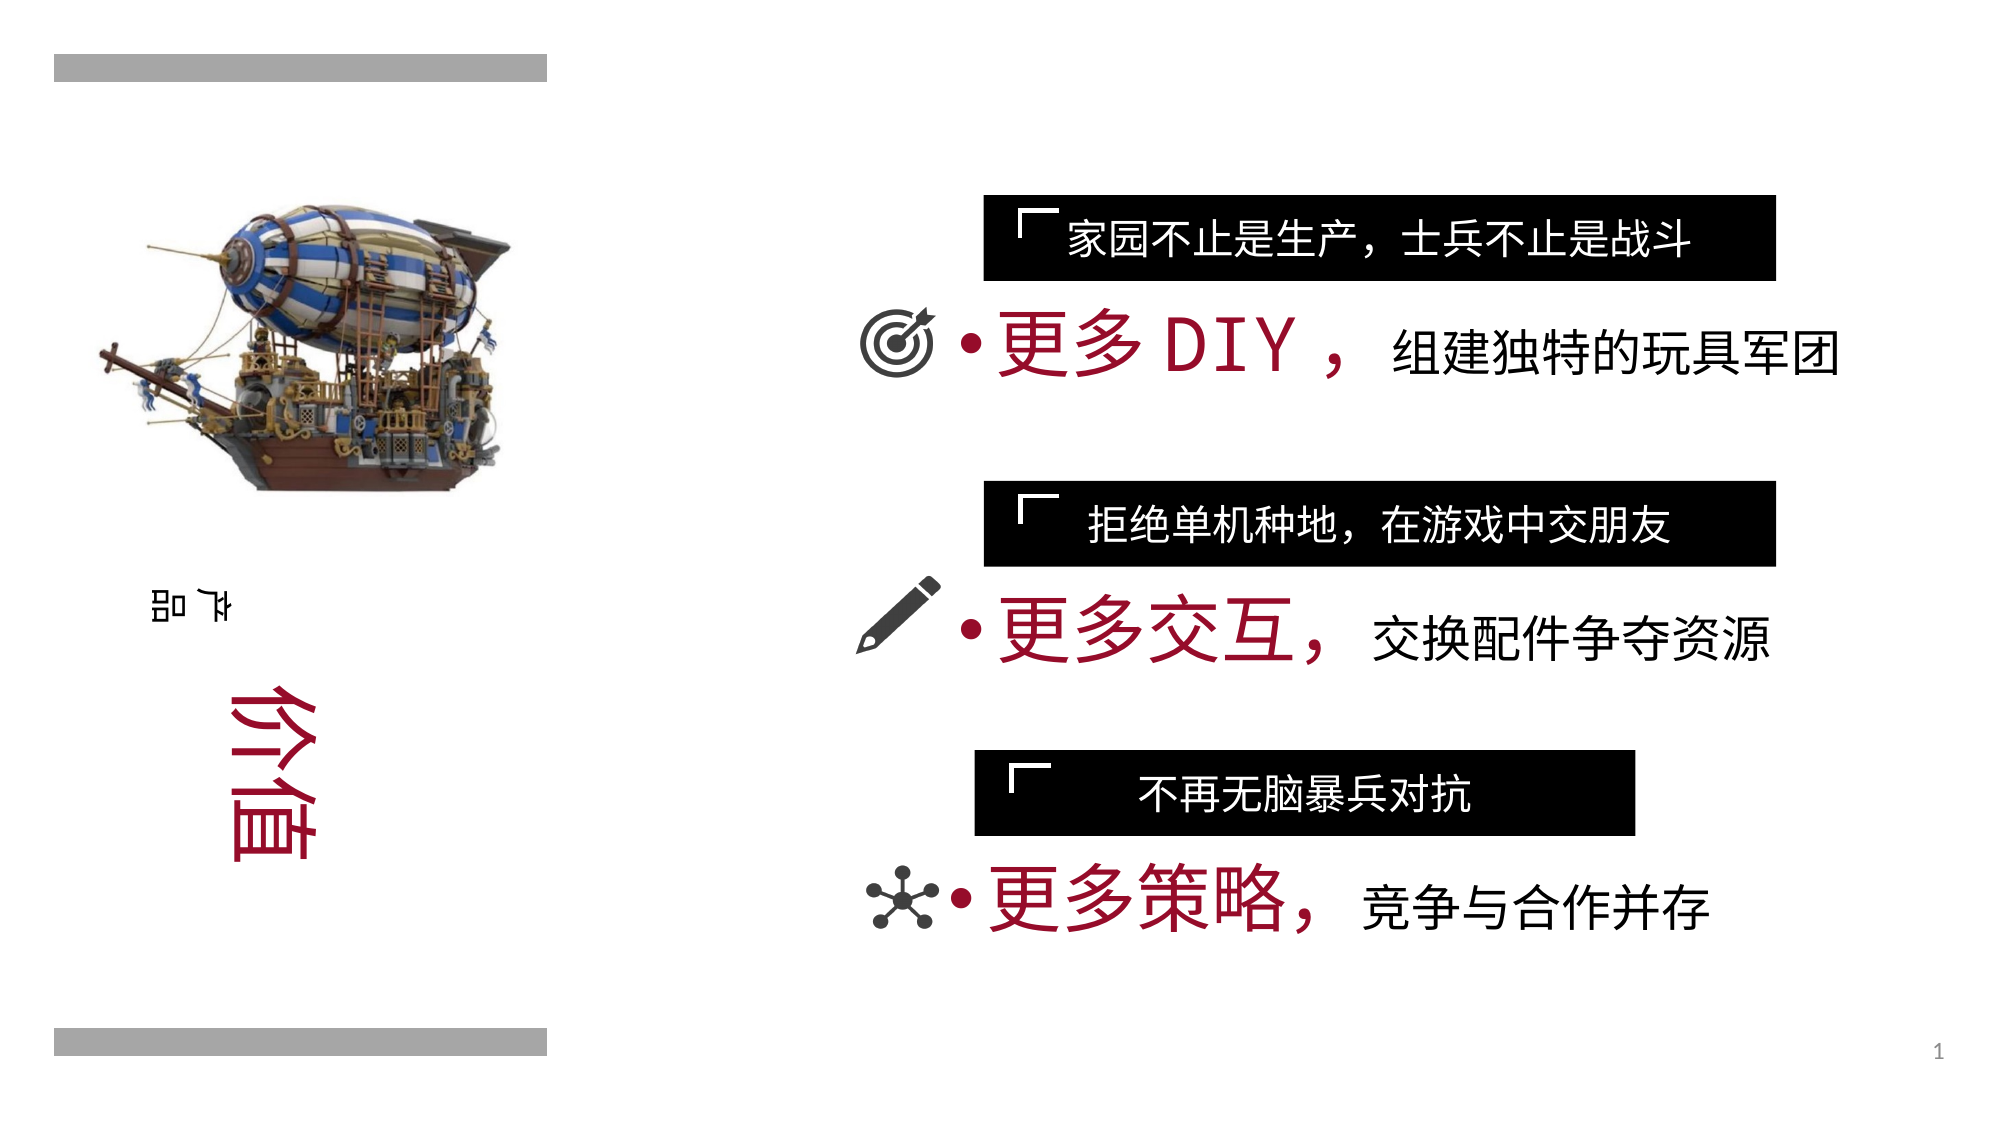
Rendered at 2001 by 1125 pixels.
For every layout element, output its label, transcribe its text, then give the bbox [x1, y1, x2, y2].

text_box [847, 480, 1874, 662]
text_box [856, 750, 1875, 940]
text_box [852, 195, 1891, 385]
picture [88, 164, 518, 497]
slide_number 1 [1871, 1019, 1960, 1080]
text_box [53, 53, 548, 1058]
